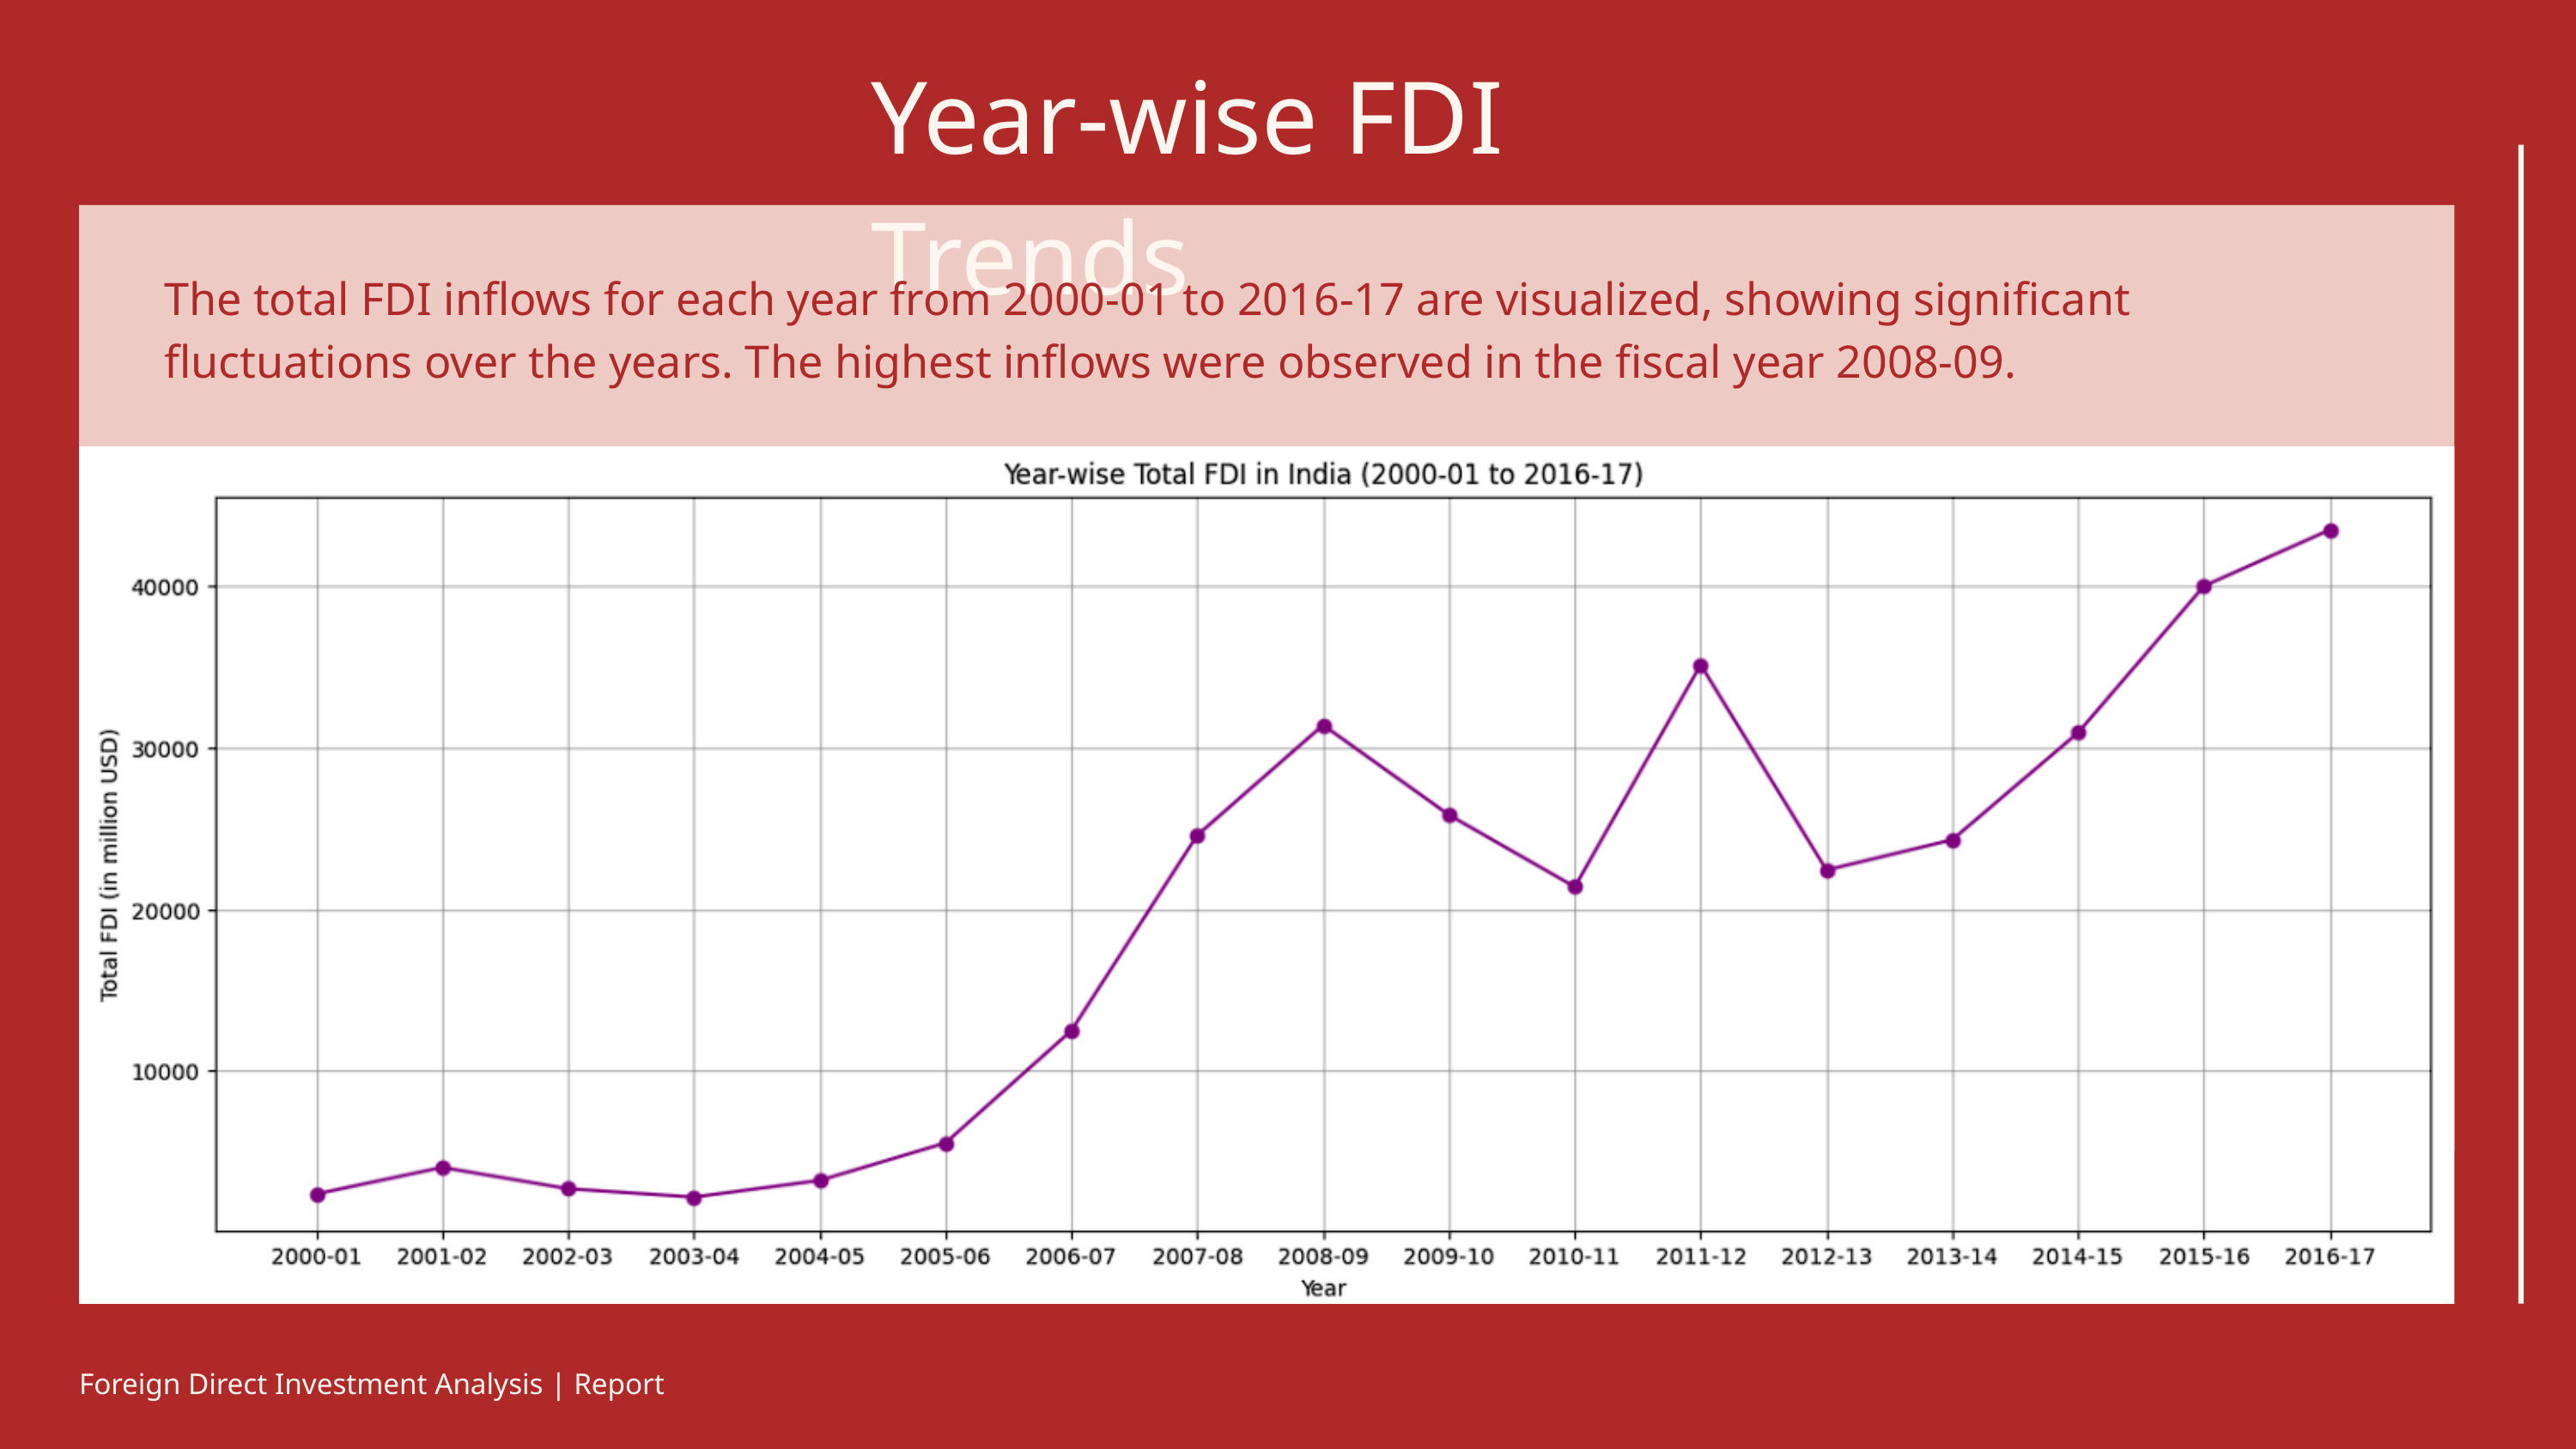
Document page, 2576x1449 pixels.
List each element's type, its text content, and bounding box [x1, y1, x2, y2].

text_box Year-wise FDI Trends [871, 33, 1825, 202]
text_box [78, 204, 2455, 1151]
text_box [79, 1161, 2455, 1304]
text_box Foreign Direct Investment Analysis | Report [79, 1360, 805, 1440]
